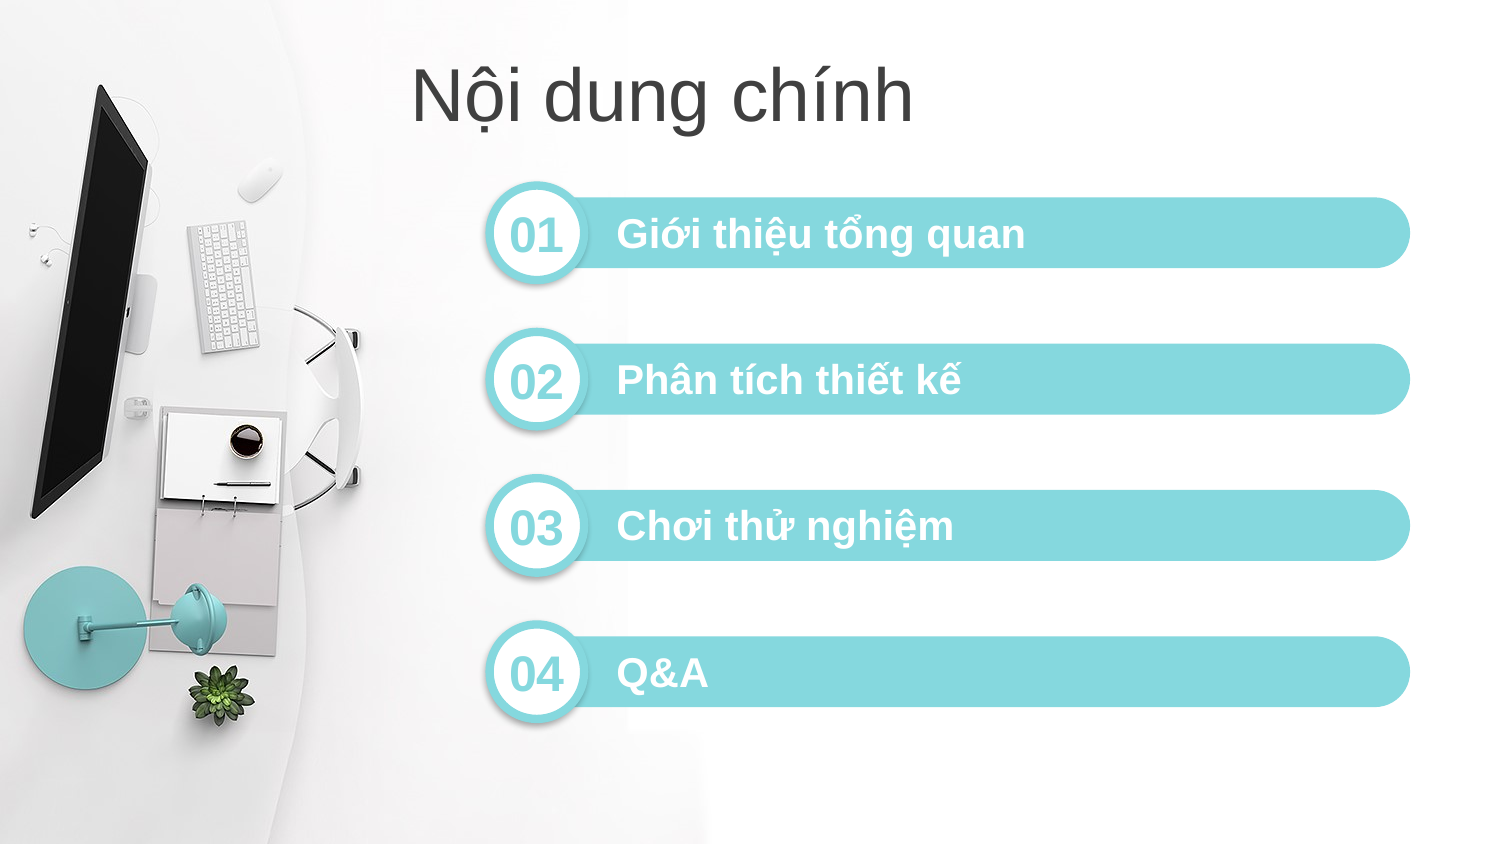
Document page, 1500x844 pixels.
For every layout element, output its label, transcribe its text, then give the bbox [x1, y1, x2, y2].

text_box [489, 331, 1411, 427]
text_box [489, 477, 1411, 573]
picture [0, 0, 1500, 844]
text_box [489, 624, 1411, 720]
text_box Nội dung chính [395, 43, 1500, 139]
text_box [489, 185, 1411, 281]
